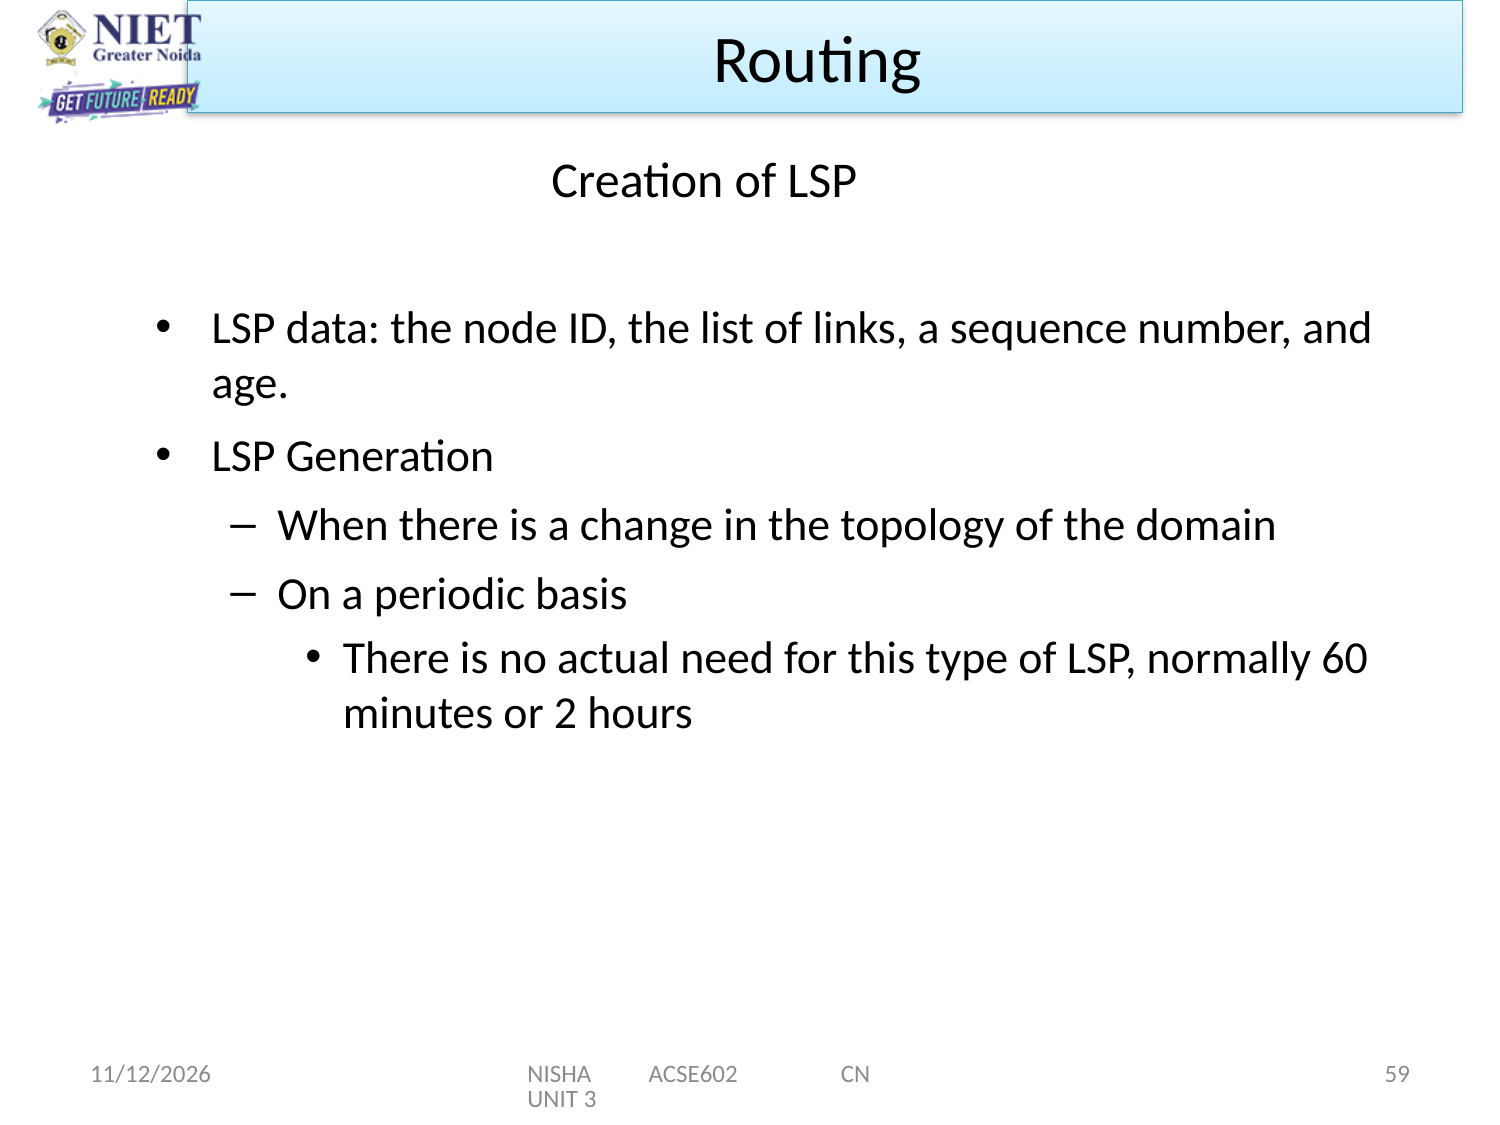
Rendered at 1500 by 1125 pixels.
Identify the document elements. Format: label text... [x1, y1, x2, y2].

slide_number 59 [1074, 1042, 1425, 1103]
picture [0, 0, 238, 135]
text_box LSP data: the node ID, the list of links, a sequence number, and age. LSP Generation When there is a change in the topology of the domain On a periodic basis There is no actual need for this type of LSP, normally 60 minutes or 2 hours [140, 290, 1403, 1091]
text_box Creation of LSP [140, 140, 1268, 278]
footer NISHA ACSE602 CN UNIT 3 [512, 1042, 988, 1103]
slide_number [75, 1042, 425, 1103]
text_box Routing [238, 0, 1463, 113]
